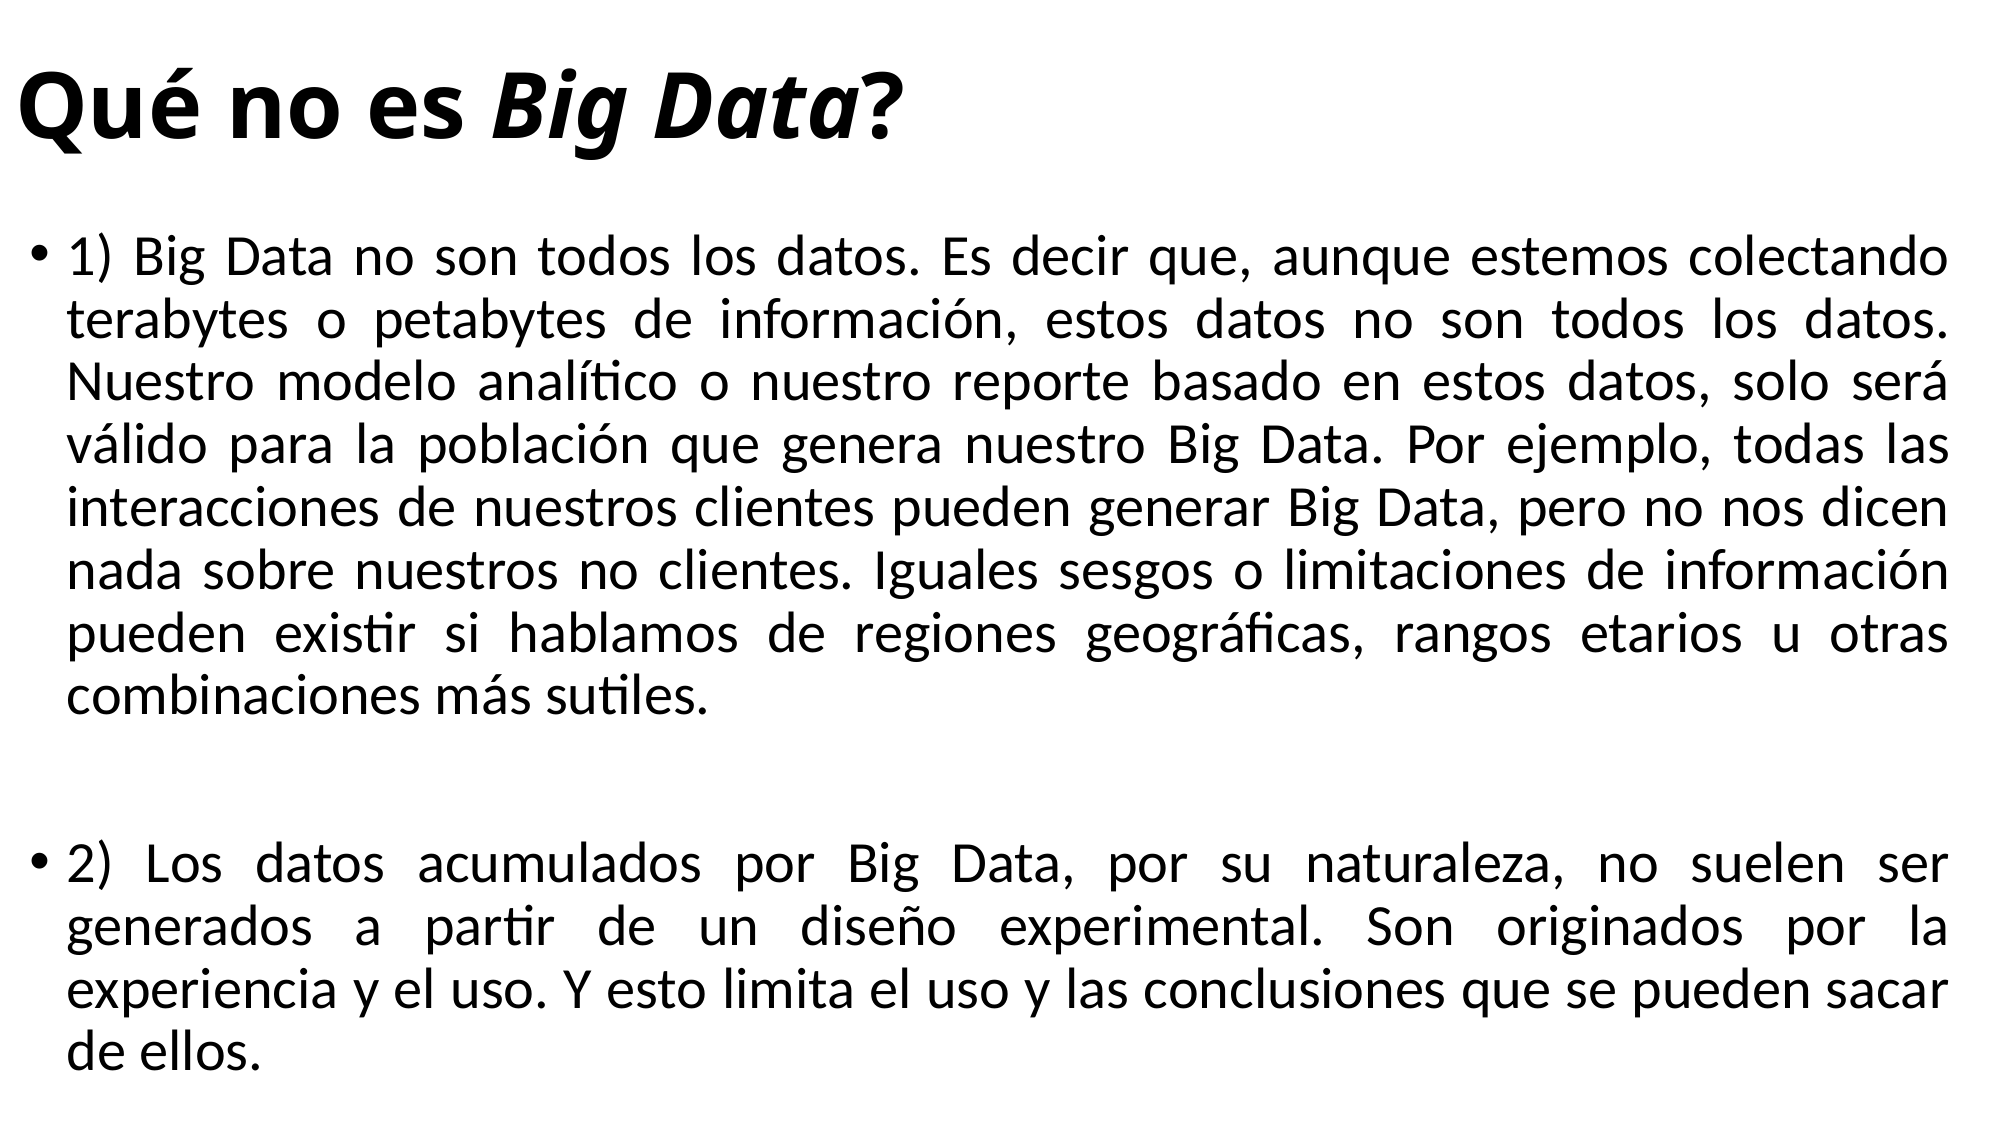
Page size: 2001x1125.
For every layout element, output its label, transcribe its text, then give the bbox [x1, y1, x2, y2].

list 1) Big Data no son todos los datos. Es decir que, aunque estemos colectando terabytes o petabytes de información, estos datos no son todos los datos. Nuestro modelo analítico o nuestro reporte basado en estos datos, solo será válido para la población que genera nuestro Big Data. Por ejemplo, todas las interacciones de nuestros clientes pueden generar Big Data, pero no nos dicen nada sobre nuestros no clientes. Iguales sesgos o limitaciones de información pueden existir si hablamos de regiones geográficas, rangos etarios u otras combinaciones más sutiles. 2) Los datos acumulados por Big Data, por su naturaleza, no suelen ser generados a partir de un diseño experimental. Son originados por la experiencia y el uso. Y esto limita el uso y las conclusiones que se pueden sacar de ellos. [14, 217, 1966, 1110]
title Qué no es Big Data? [0, 0, 1725, 218]
